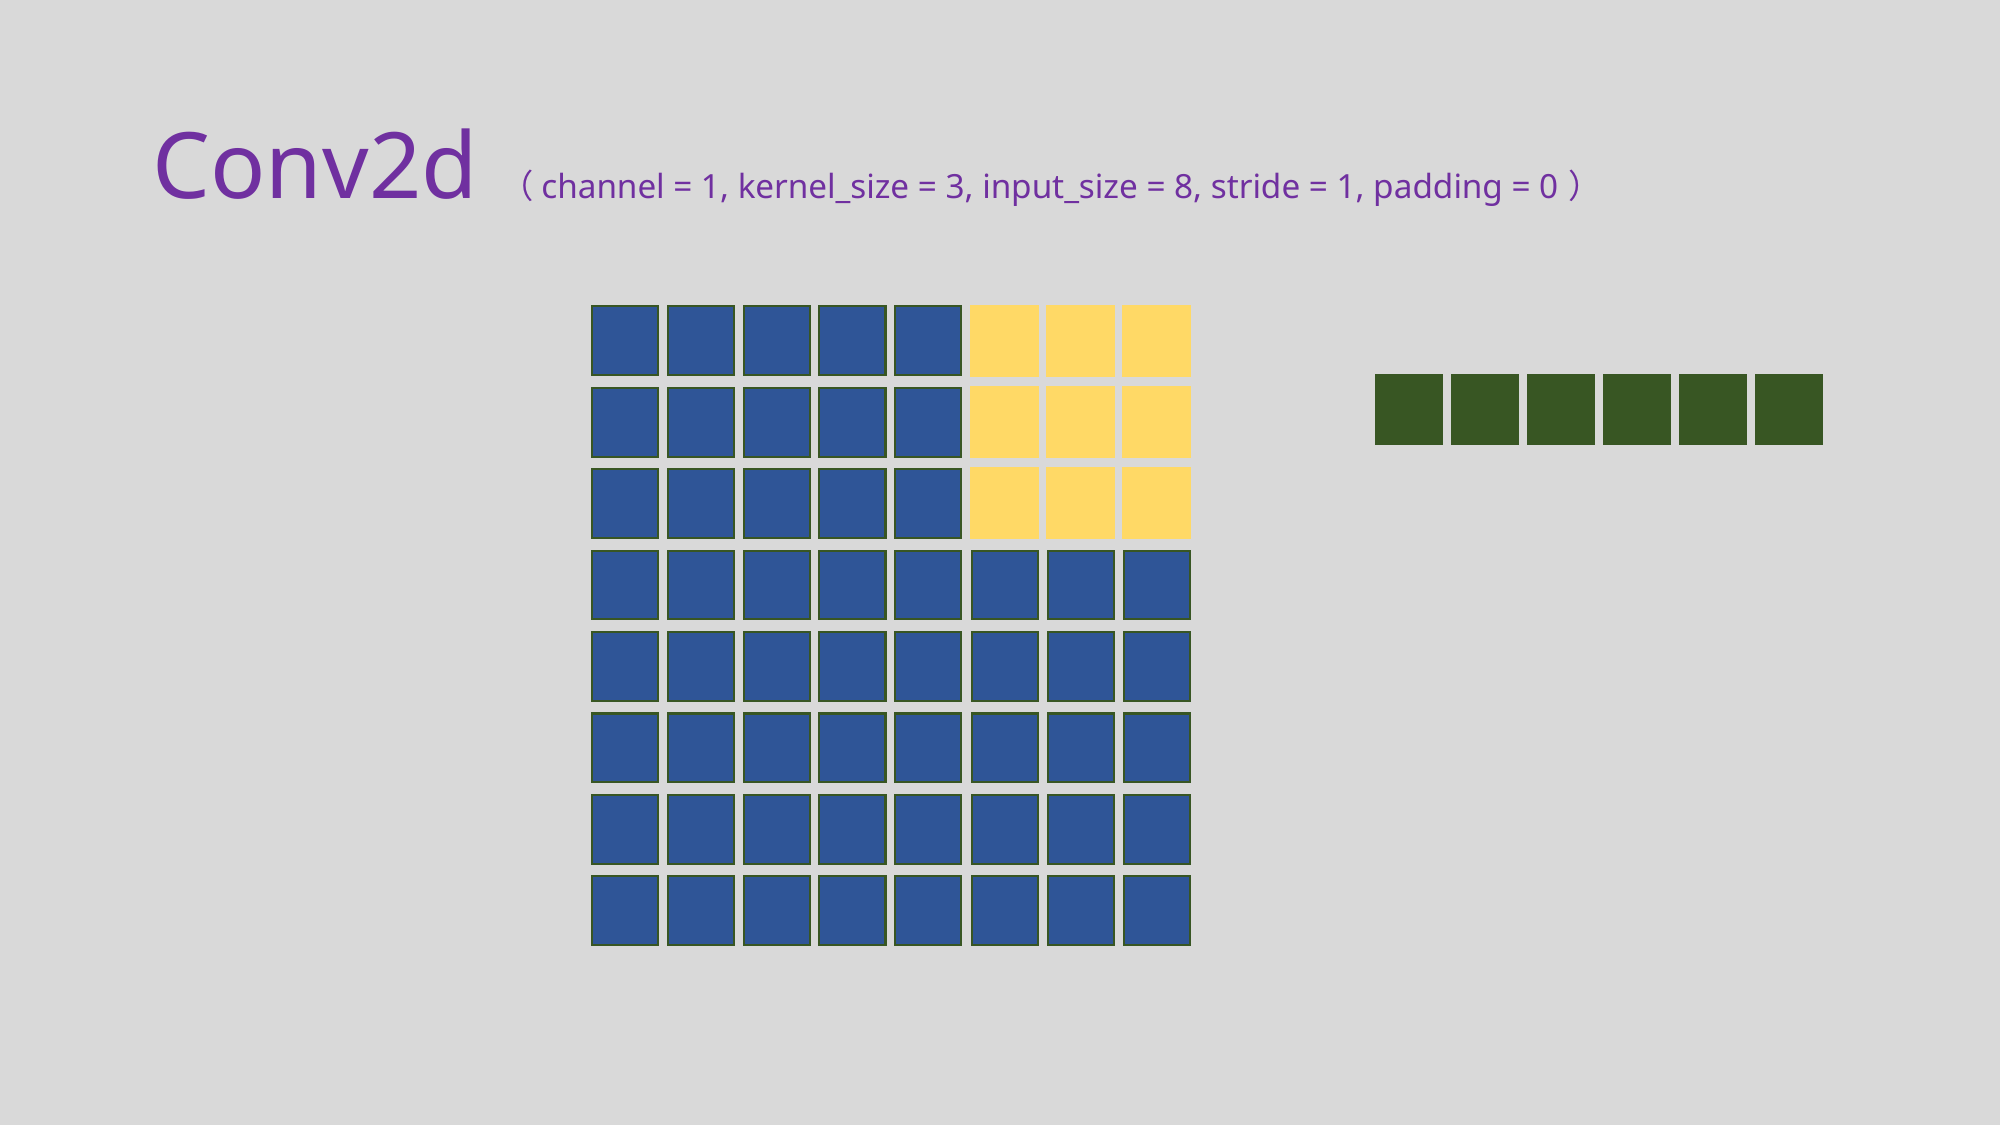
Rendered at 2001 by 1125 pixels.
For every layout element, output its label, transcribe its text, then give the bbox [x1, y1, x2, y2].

text_box [1603, 374, 1671, 445]
text_box [1527, 374, 1595, 445]
text_box [743, 631, 811, 702]
text_box [971, 794, 1039, 865]
text_box [818, 794, 887, 865]
text_box [894, 468, 962, 539]
text_box [1123, 712, 1191, 783]
text_box [818, 875, 887, 946]
text_box [1046, 386, 1115, 458]
text_box [818, 631, 887, 702]
text_box [743, 712, 811, 783]
text_box [591, 468, 659, 539]
text_box [1122, 386, 1191, 458]
text_box [743, 387, 811, 458]
text_box [818, 550, 887, 620]
text_box [743, 305, 811, 376]
text_box [1123, 631, 1191, 702]
text_box [894, 550, 962, 620]
text_box [970, 305, 1039, 377]
text_box [591, 305, 659, 376]
text_box [1047, 631, 1115, 702]
text_box [591, 387, 659, 458]
text_box [970, 467, 1039, 539]
text_box [743, 550, 811, 620]
text_box [1451, 374, 1519, 445]
text_box [667, 875, 735, 946]
text_box [894, 305, 962, 376]
text_box [894, 875, 962, 946]
text_box [971, 875, 1039, 946]
text_box [1123, 794, 1191, 865]
text_box [971, 712, 1039, 783]
text_box [1375, 374, 1443, 445]
text_box [818, 712, 887, 783]
text_box [743, 875, 811, 946]
text_box [1123, 550, 1191, 620]
text_box [667, 712, 735, 783]
text_box [1046, 467, 1115, 539]
text_box [894, 794, 962, 865]
text_box [667, 387, 735, 458]
text_box [591, 712, 659, 783]
text_box [1047, 712, 1115, 783]
text_box [743, 794, 811, 865]
text_box [667, 794, 735, 865]
text_box [591, 631, 659, 702]
text_box [894, 631, 962, 702]
text_box [667, 305, 735, 376]
text_box [1122, 467, 1191, 539]
text_box [970, 386, 1039, 458]
text_box [1755, 374, 1823, 445]
text_box [743, 468, 811, 539]
text_box [591, 550, 659, 620]
text_box [1047, 794, 1115, 865]
text_box [1047, 550, 1115, 620]
text_box [1122, 305, 1191, 377]
text_box [1046, 305, 1115, 377]
text_box [894, 712, 962, 783]
text_box [971, 631, 1039, 702]
text_box [667, 631, 735, 702]
text_box [894, 387, 962, 458]
text_box [1679, 374, 1747, 445]
text_box [667, 468, 735, 539]
text_box [818, 305, 887, 376]
text_box [818, 387, 887, 458]
text_box [591, 875, 659, 946]
text_box [1123, 875, 1191, 946]
text_box [667, 550, 735, 620]
text_box [818, 468, 887, 539]
title Conv2d（channel = 1, kernel_size = 3, input_size = 8, stride = 1, padding = 0） [137, 59, 1863, 278]
text_box [1047, 875, 1115, 946]
text_box [971, 550, 1039, 620]
text_box [591, 794, 659, 865]
